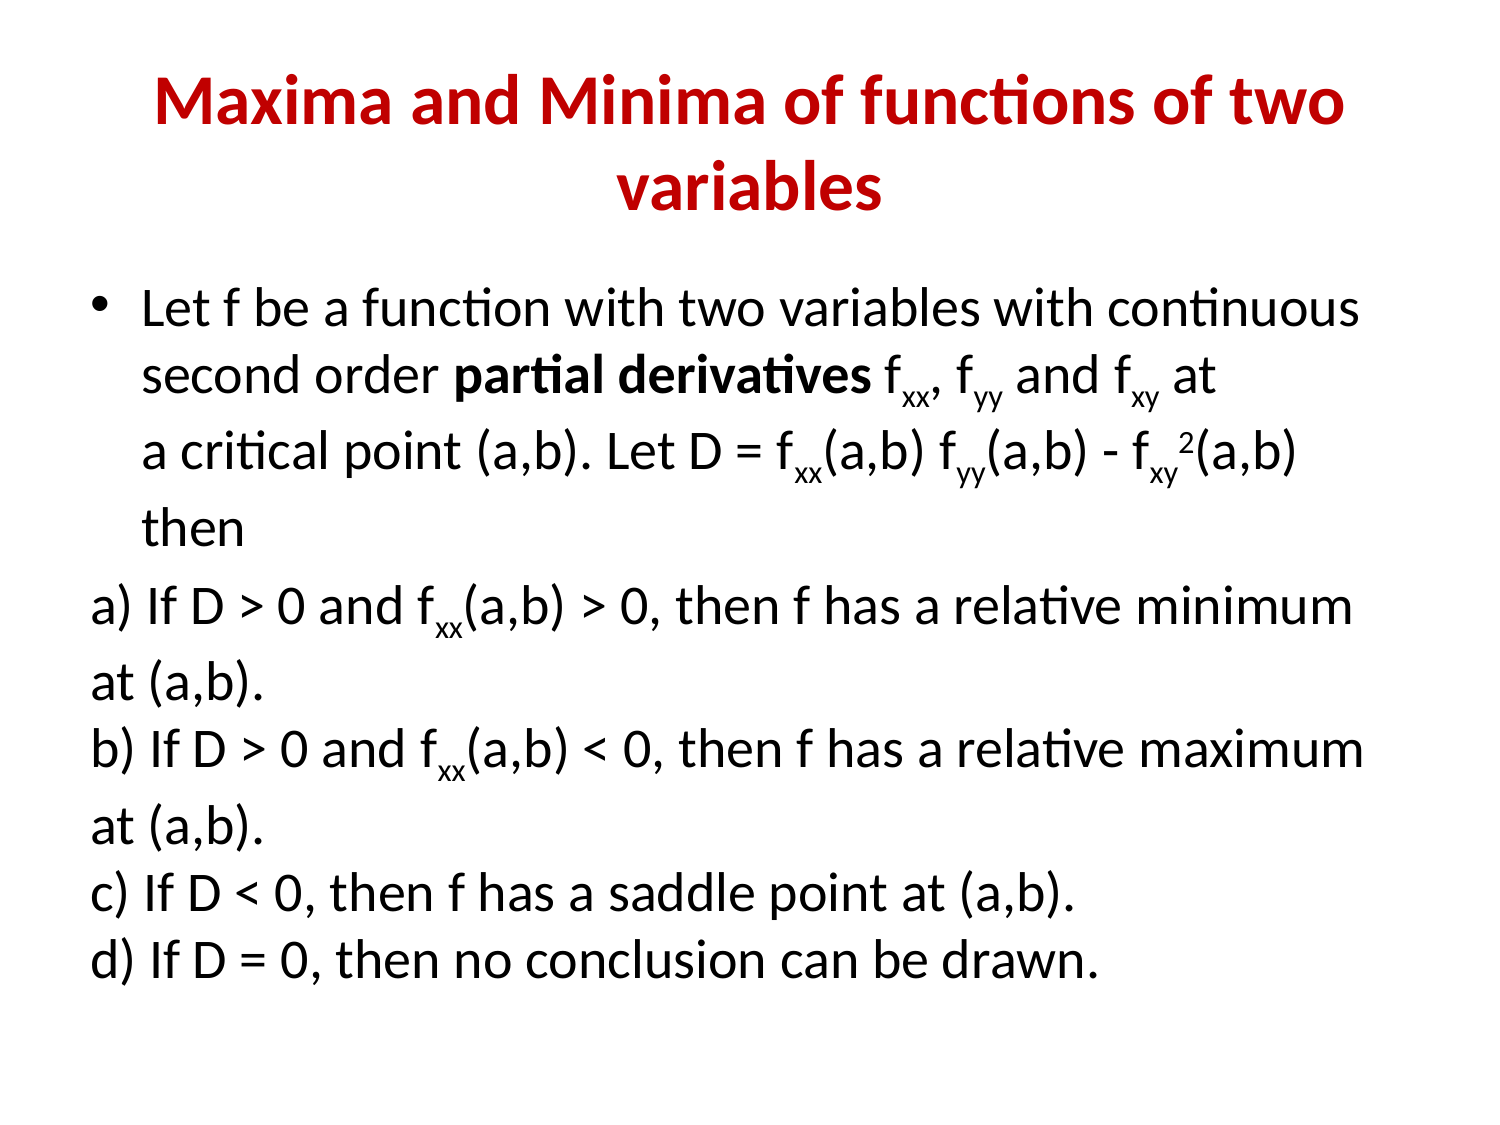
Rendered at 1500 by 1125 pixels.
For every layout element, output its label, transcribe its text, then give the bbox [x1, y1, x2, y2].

title Maxima and Minima of functions of two variables [75, 45, 1425, 233]
list Let f be a function with two variables with continuous second order partial derivatives fxx, fyy and fxy at a critical point (a,b). Let D = fxx(a,b) fyy(a,b) - fxy2(a,b) then a) If D > 0 and fxx(a,b) > 0, then f has a relative minimum at (a,b). b) If D > 0 and fxx(a,b) < 0, then f has a relative maximum at (a,b). c) If D < 0, then f has a saddle point at (a,b). d) If D = 0, then no conclusion can be drawn. [75, 262, 1425, 1005]
